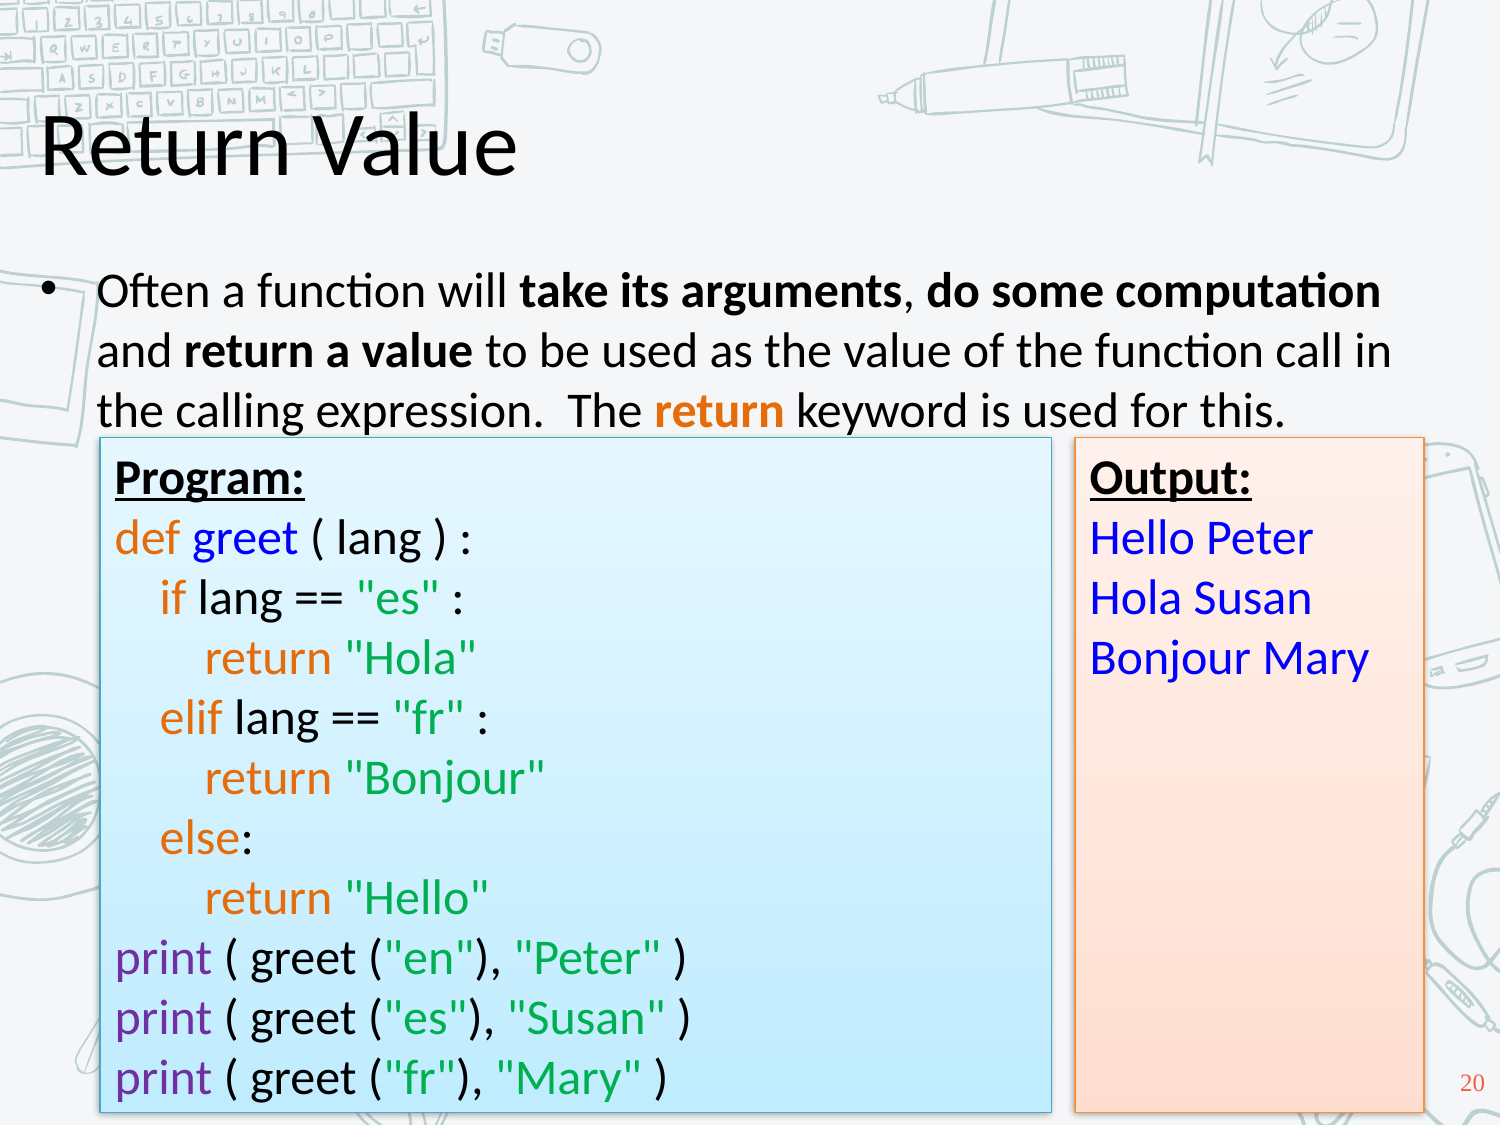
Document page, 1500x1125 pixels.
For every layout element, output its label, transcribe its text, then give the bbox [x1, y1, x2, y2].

text_box Program: def greet ( lang ) : if lang == "es" : return "Hola" elif lang == "fr" : return "Bonjour" else: return "Hello" print ( greet ("en"), "Peter" ) print ( greet ("es"), "Susan" ) print ( greet ("fr"), "Mary" ) [99, 437, 1052, 1113]
text_box Output: Hello Peter Hola Susan Bonjour Mary [1074, 437, 1425, 1113]
title Return Value [24, 45, 1475, 233]
list Often a function will take its arguments, do some computation and return a value to be used as the value of the function call in the calling expression. The return keyword is used for this. [24, 249, 1475, 1055]
text_box [312, 499, 450, 576]
slide_number 20 [1428, 1050, 1500, 1113]
